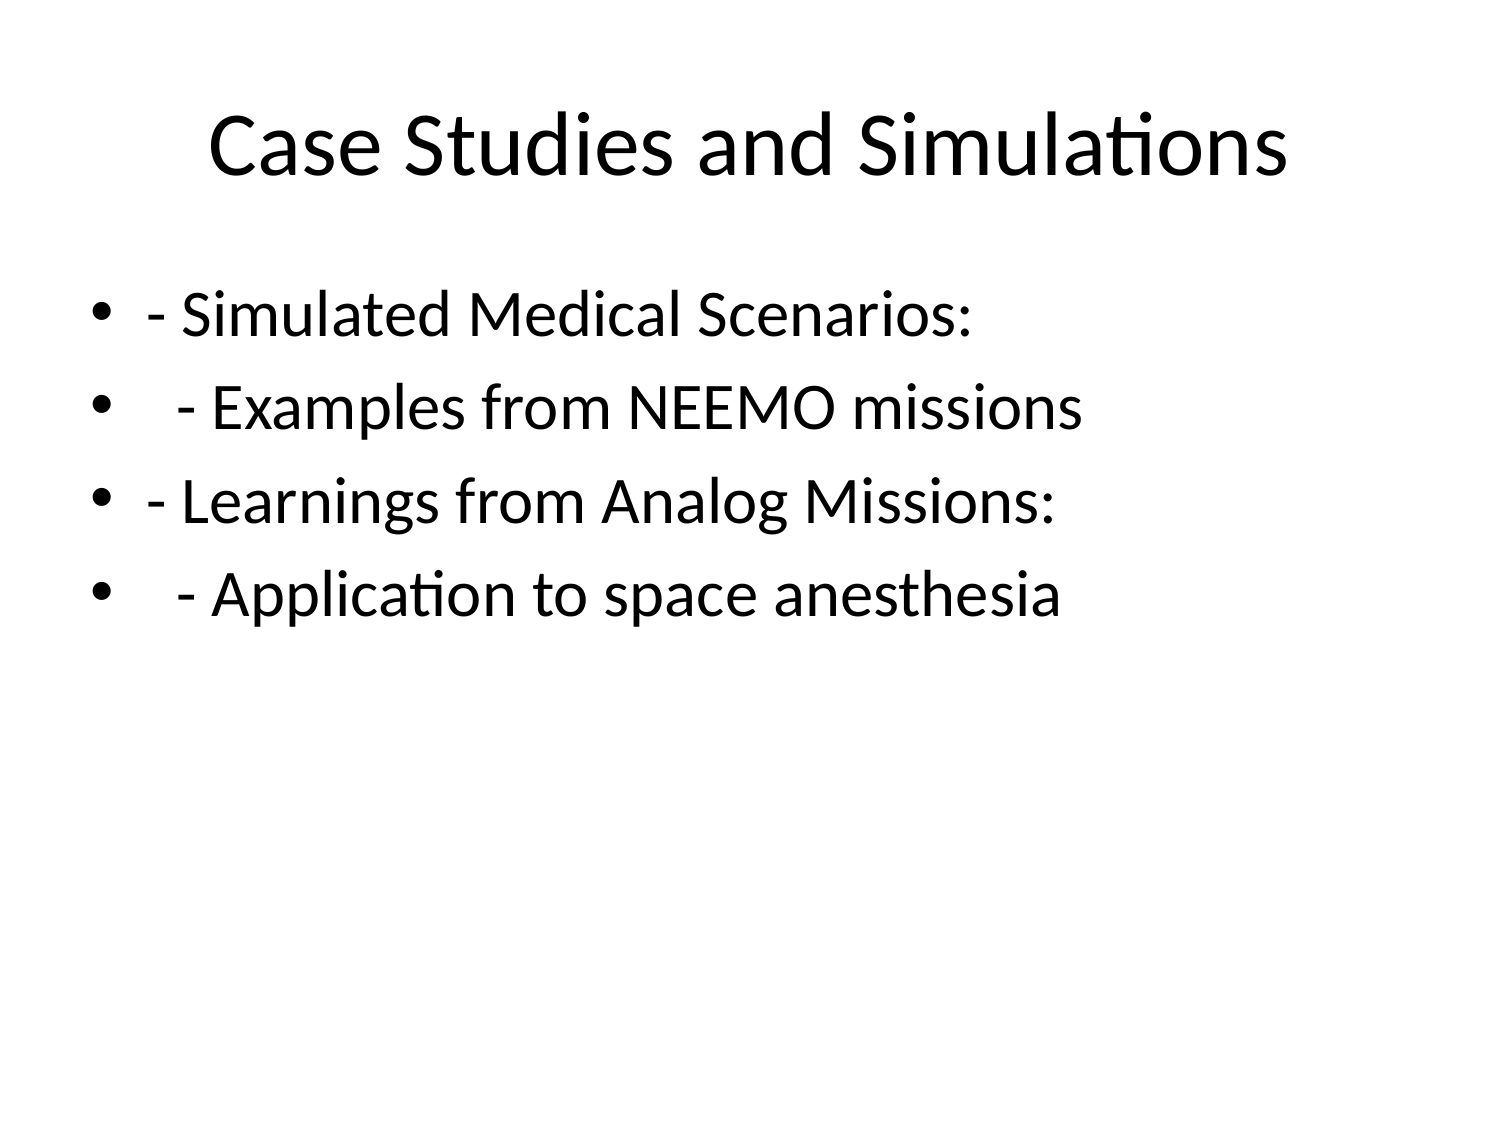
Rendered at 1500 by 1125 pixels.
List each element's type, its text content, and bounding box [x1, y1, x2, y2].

title Case Studies and Simulations [75, 45, 1425, 233]
list - Simulated Medical Scenarios: - Examples from NEEMO missions - Learnings from Analog Missions: - Application to space anesthesia [75, 262, 1425, 1005]
